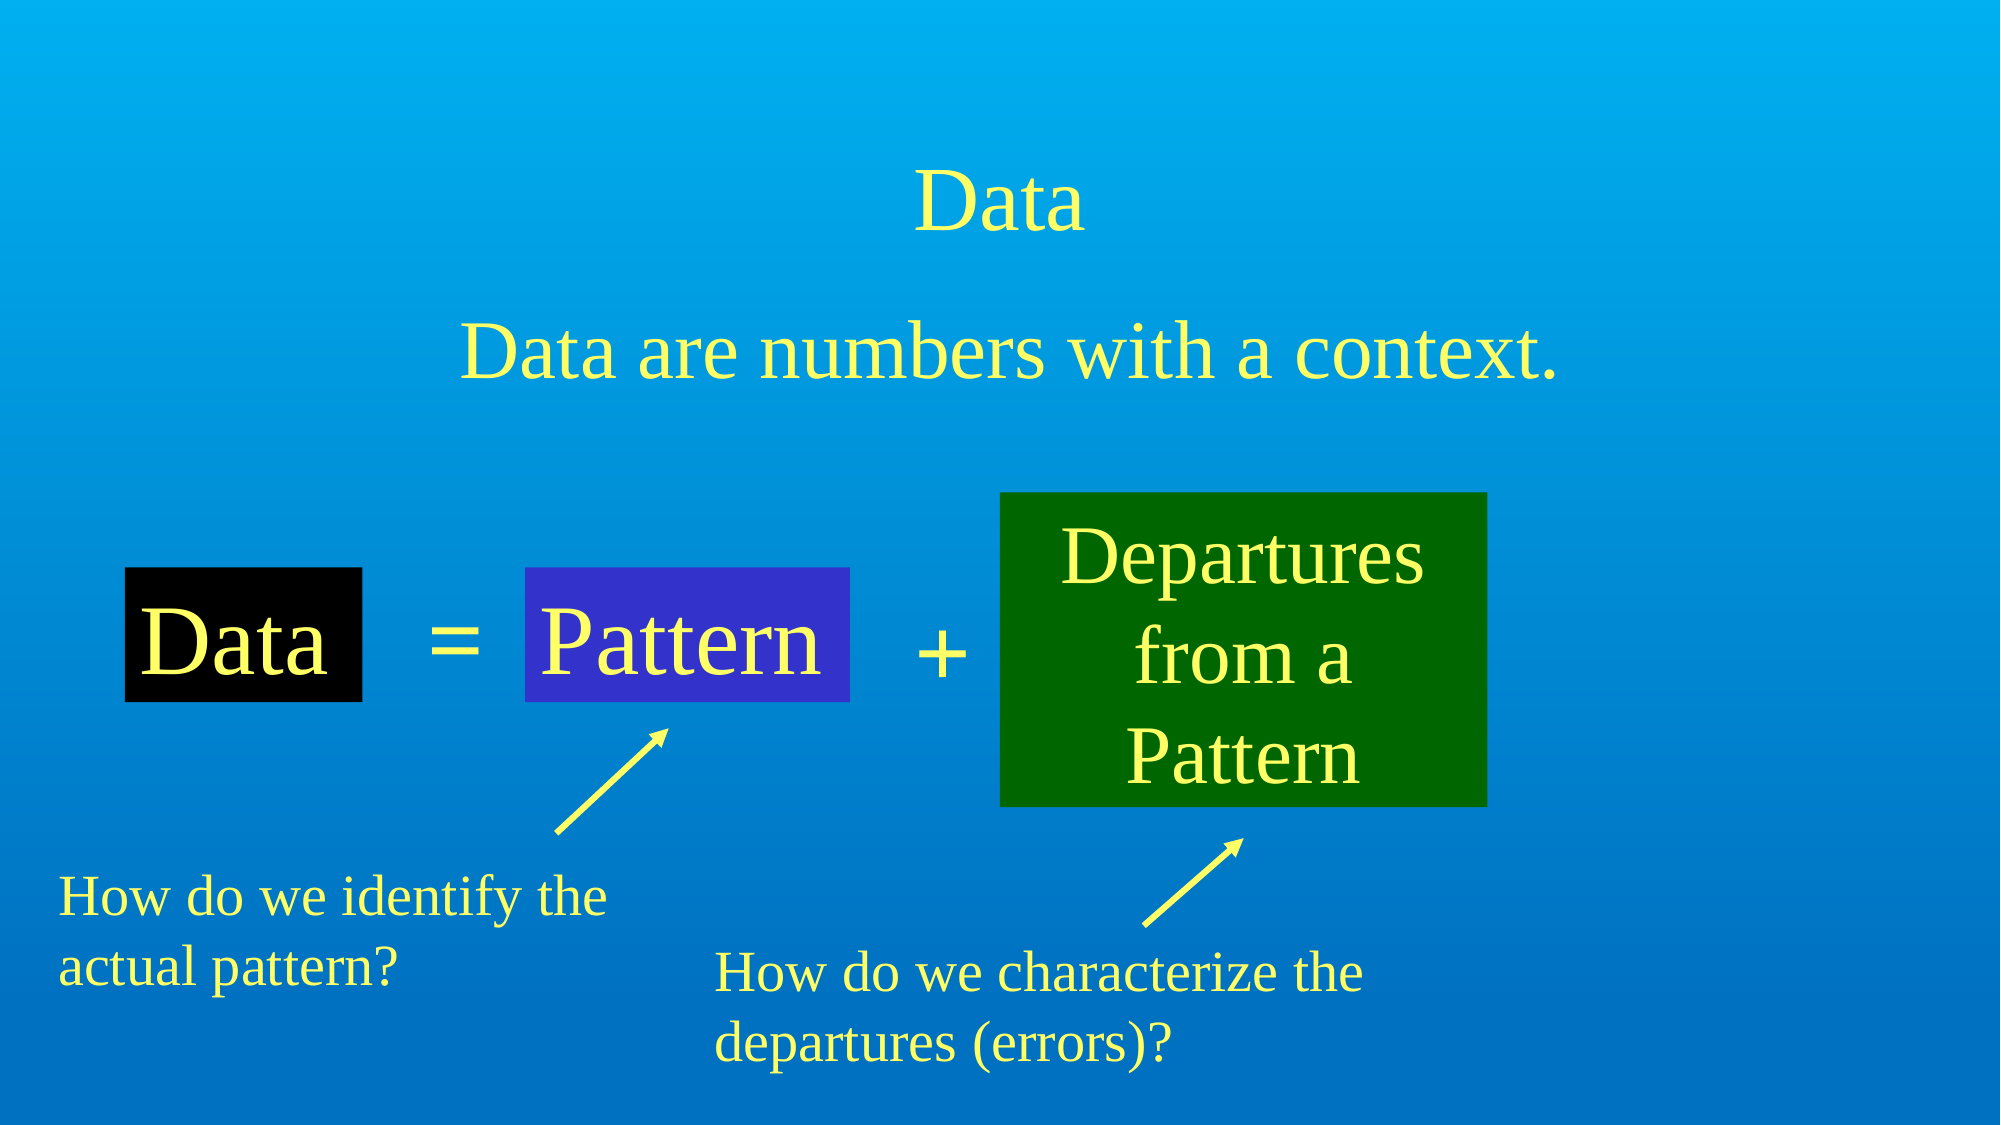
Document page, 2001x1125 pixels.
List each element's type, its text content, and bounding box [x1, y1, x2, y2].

title Data [150, 99, 1850, 288]
text_box + [899, 579, 988, 715]
text_box [1143, 838, 1244, 926]
text_box How do we identify the actual pattern? [43, 849, 638, 1005]
text_box Data [124, 567, 363, 703]
text_box Departures from a Pattern [999, 492, 1488, 808]
text_box [556, 728, 669, 834]
text_box Data are numbers with a context. [445, 287, 1577, 403]
text_box How do we characterize the departures (errors)? [699, 925, 1388, 1081]
text_box Pattern [525, 567, 850, 703]
text_box = [412, 567, 500, 703]
